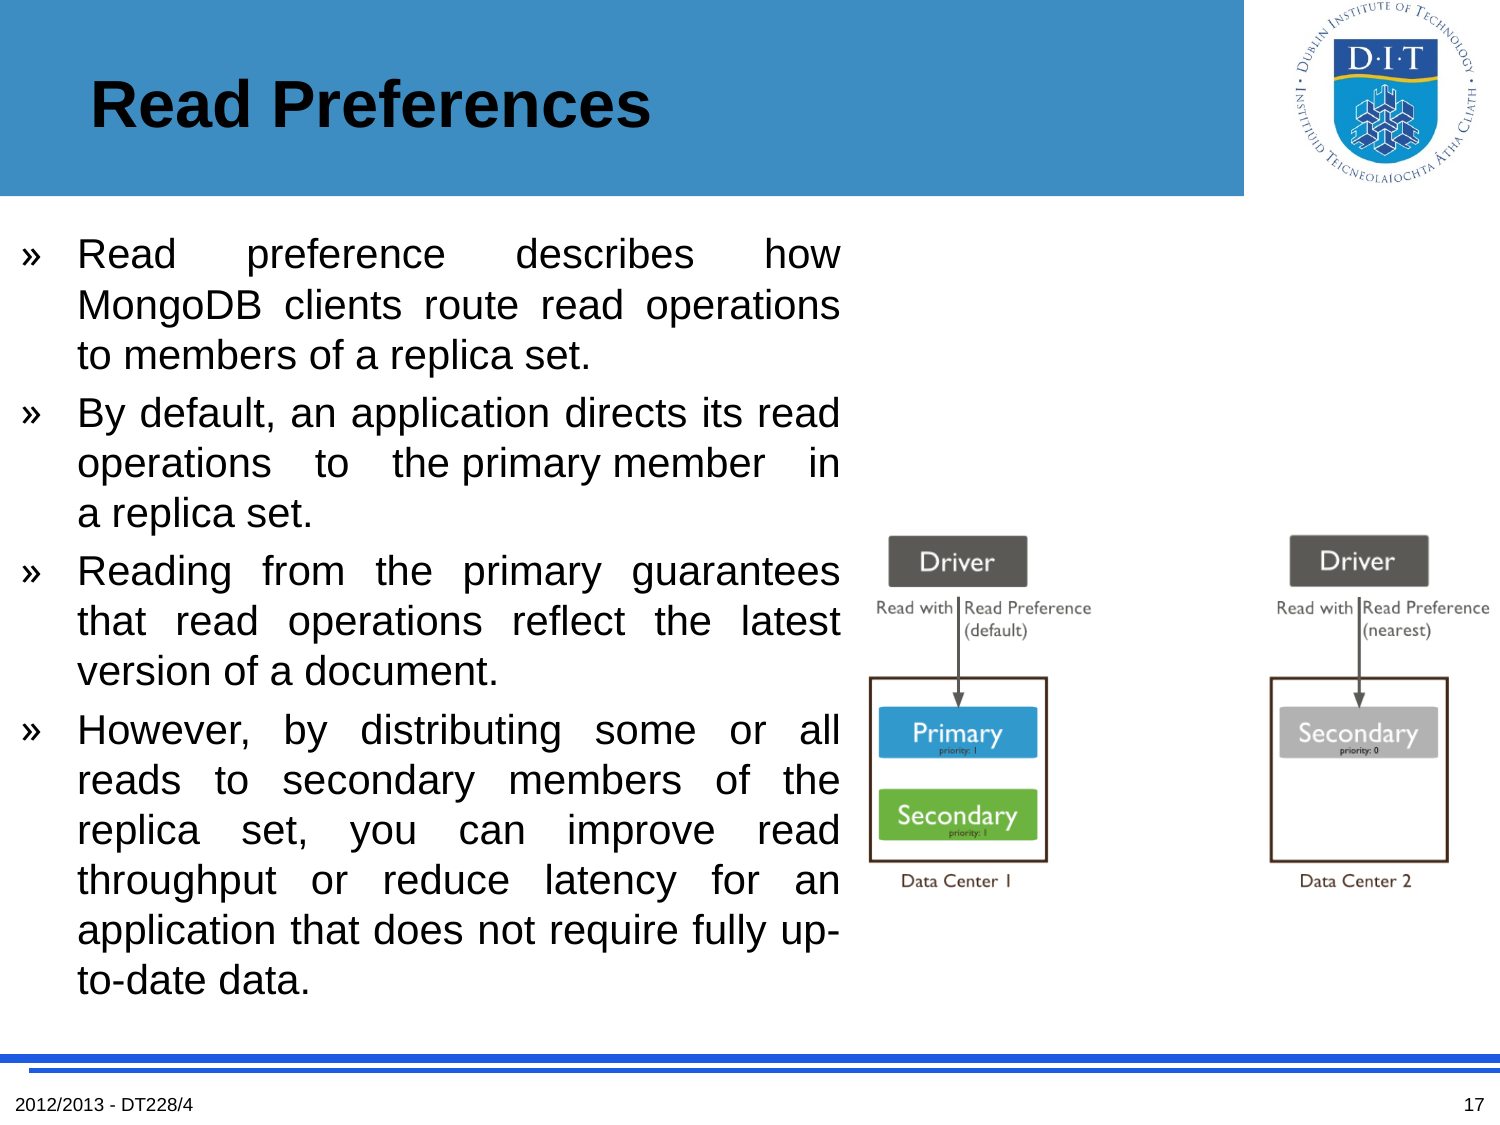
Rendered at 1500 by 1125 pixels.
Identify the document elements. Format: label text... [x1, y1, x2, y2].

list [867, 526, 1500, 908]
picture [1293, 0, 1478, 185]
title Read Preferences [74, 18, 1105, 182]
slide_number 2012/2013 - DT228/4 [0, 1084, 351, 1125]
text_box Read preference describes how MongoDB clients route read operations to members of a replica set. By default, an application directs its read operations to the primary member in a replica set. Reading from the primary guarantees that read operations reflect the latest version of a document. However, by distributing some or all reads to secondary members of the replica set, you can improve read throughput or reduce latency for an application that does not require fully up-to-date data. [5, 219, 857, 991]
slide_number 17 [1149, 1084, 1500, 1125]
